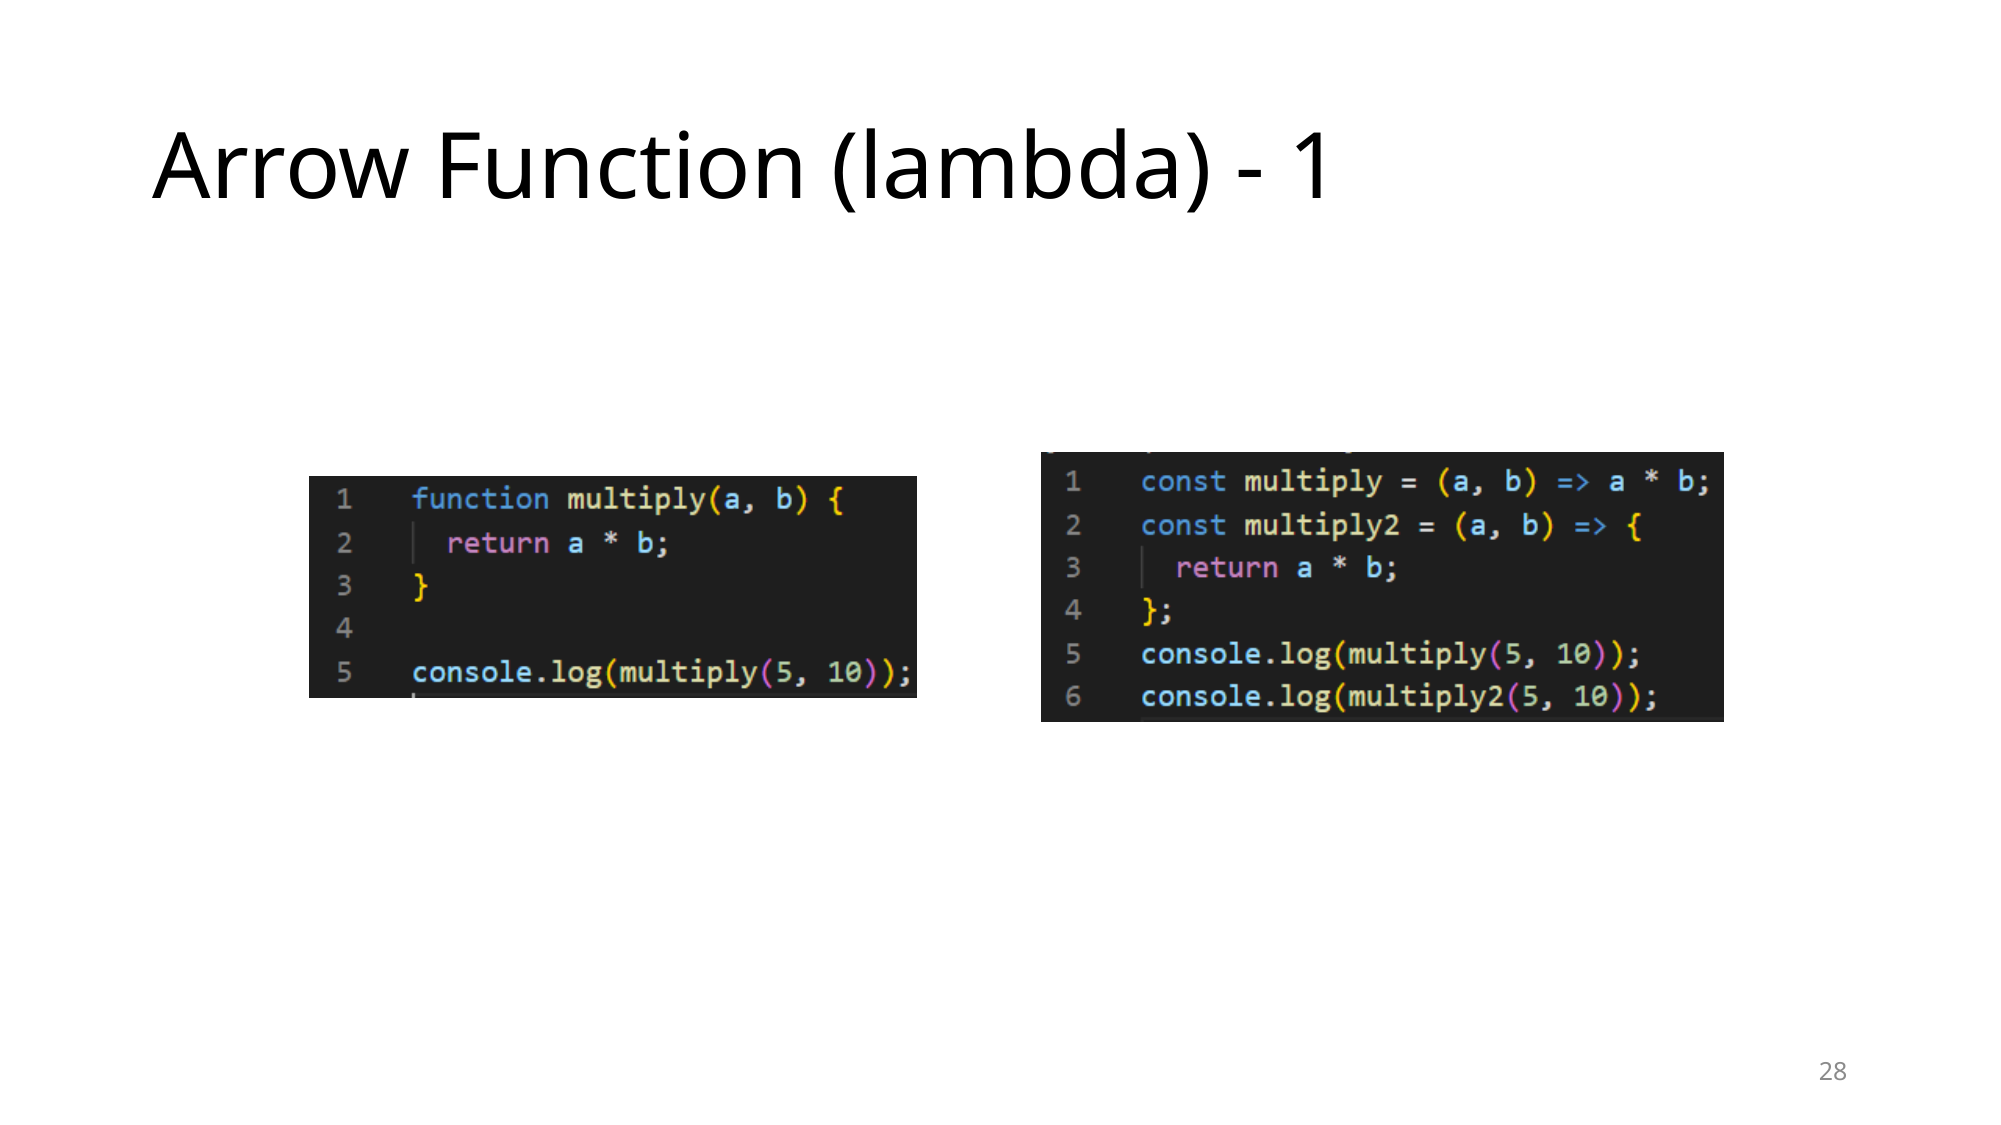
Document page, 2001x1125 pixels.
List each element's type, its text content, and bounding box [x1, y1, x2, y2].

slide_number 28 [1412, 1042, 1863, 1103]
title Arrow Function (lambda) - 1 [137, 59, 1863, 278]
picture [309, 476, 917, 698]
picture [1041, 452, 1724, 722]
